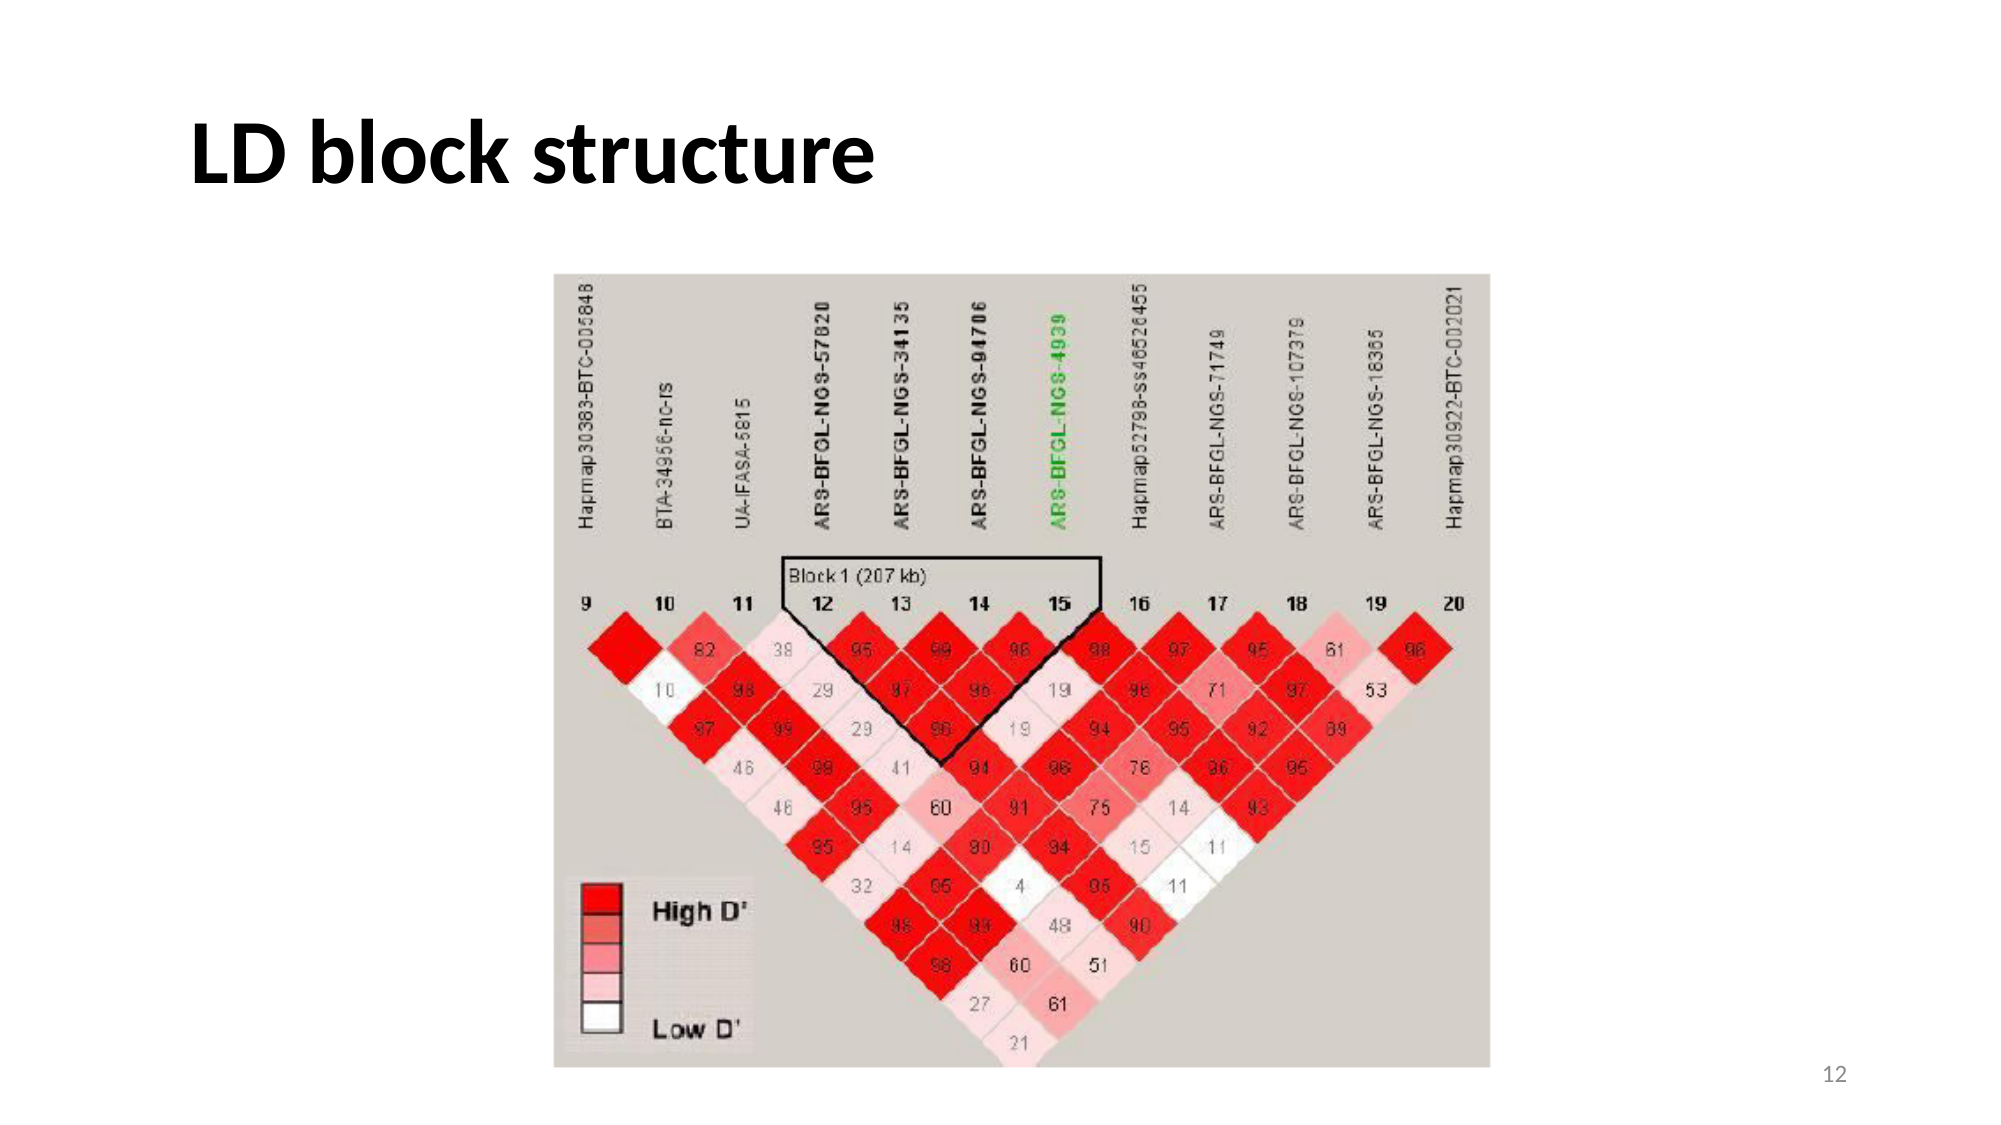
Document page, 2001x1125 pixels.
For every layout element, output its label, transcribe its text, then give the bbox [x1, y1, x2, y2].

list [526, 262, 1517, 1103]
slide_number 12 [1517, 1042, 1863, 1103]
title LD block structure [175, 44, 1901, 263]
